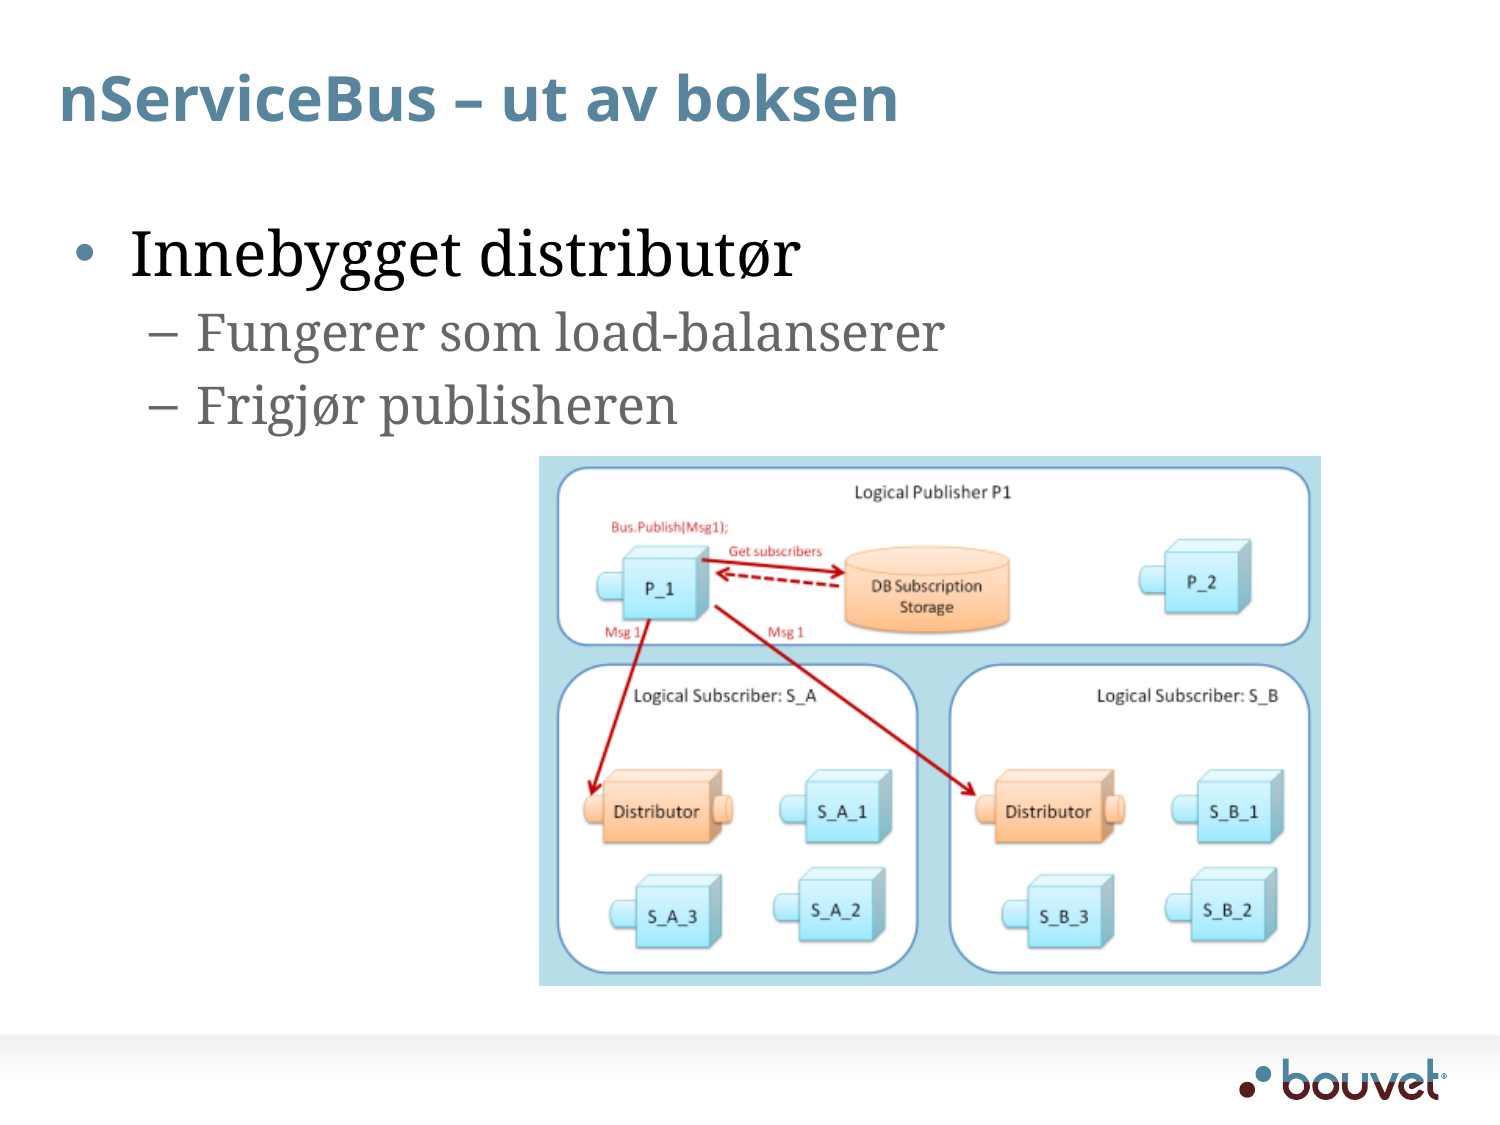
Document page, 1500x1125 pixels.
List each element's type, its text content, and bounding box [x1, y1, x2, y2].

list Innebygget distributør Fungerer som load-balanserer Frigjør publisheren [59, 206, 1447, 493]
title nServiceBus – ut av boksen [59, 59, 1447, 178]
picture [538, 456, 1321, 986]
